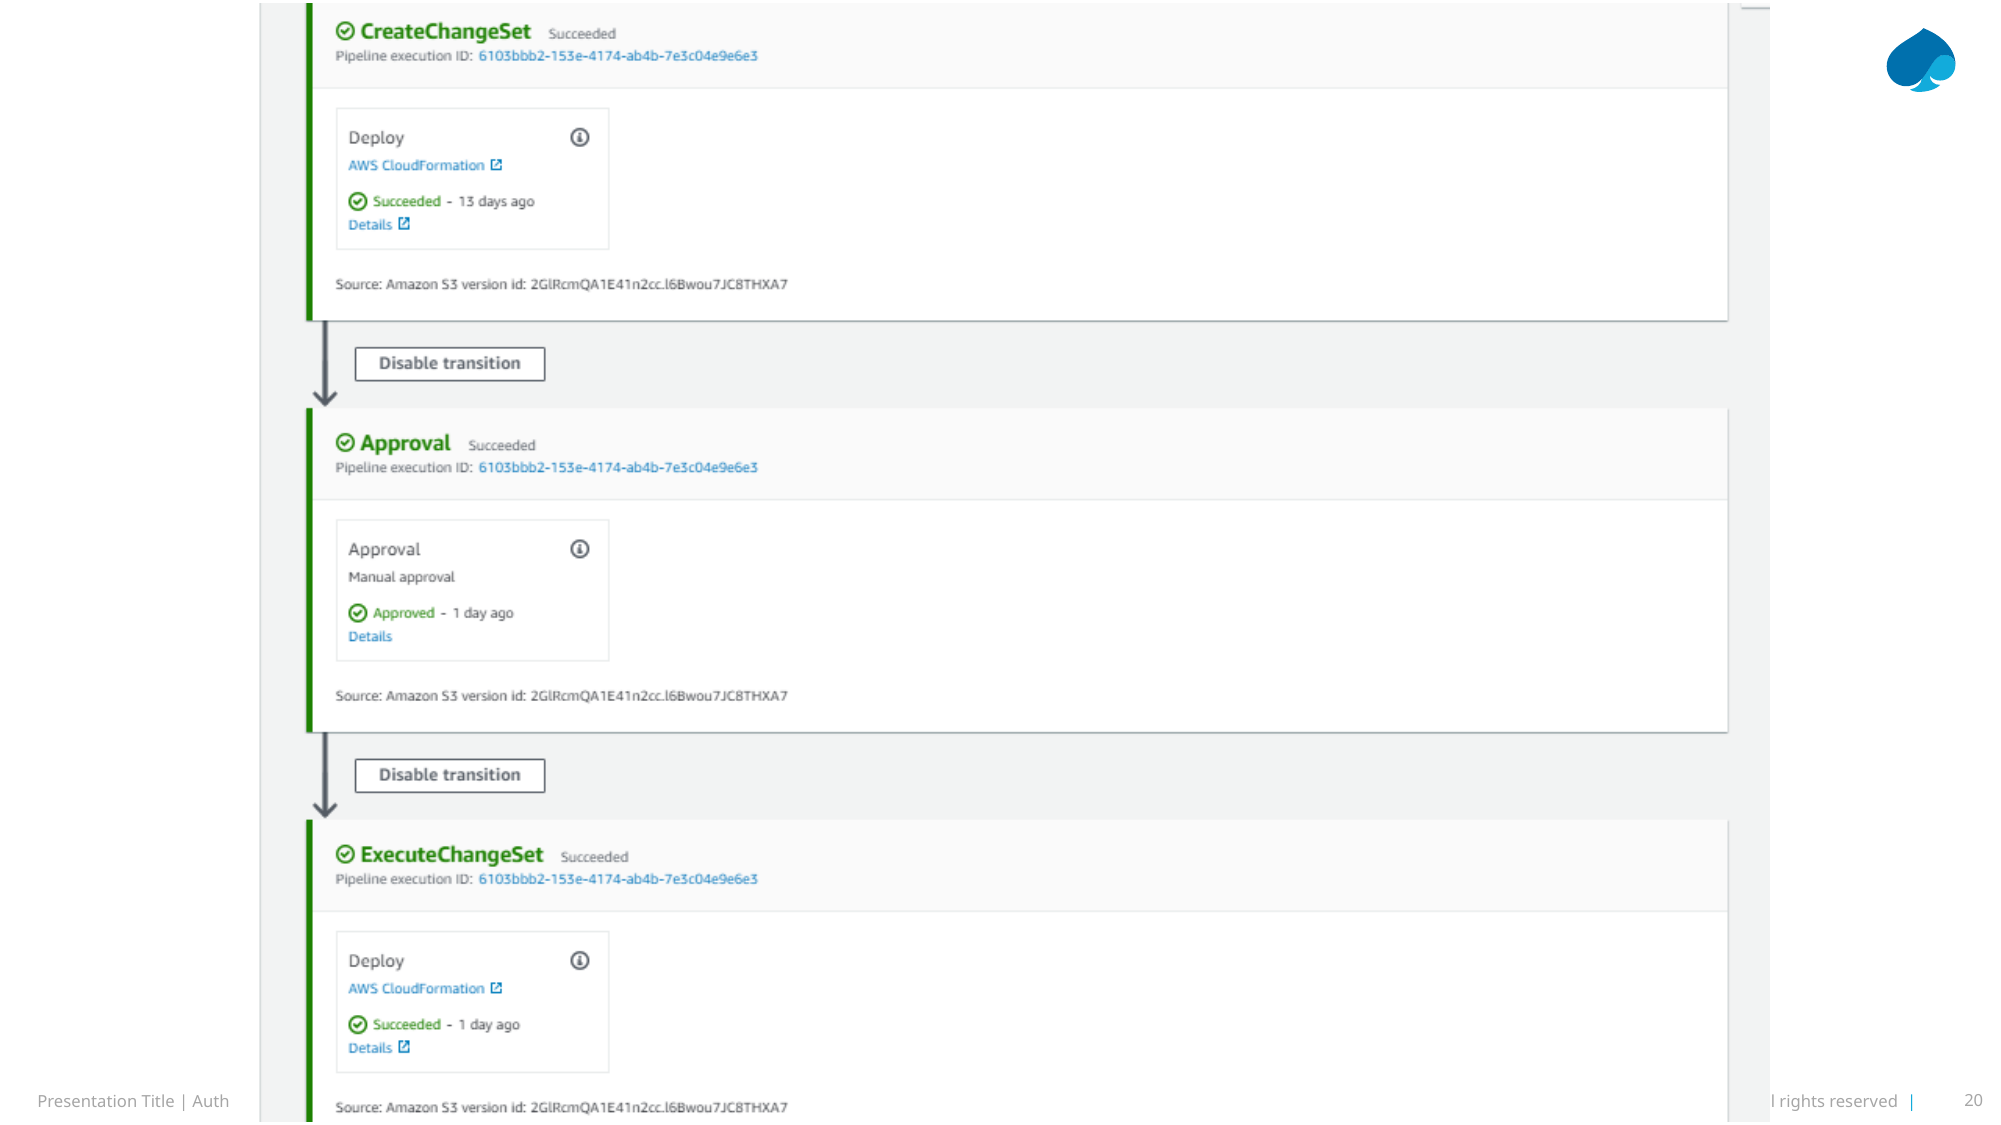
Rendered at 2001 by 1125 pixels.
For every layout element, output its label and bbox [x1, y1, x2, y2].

picture [230, 3, 1770, 1122]
